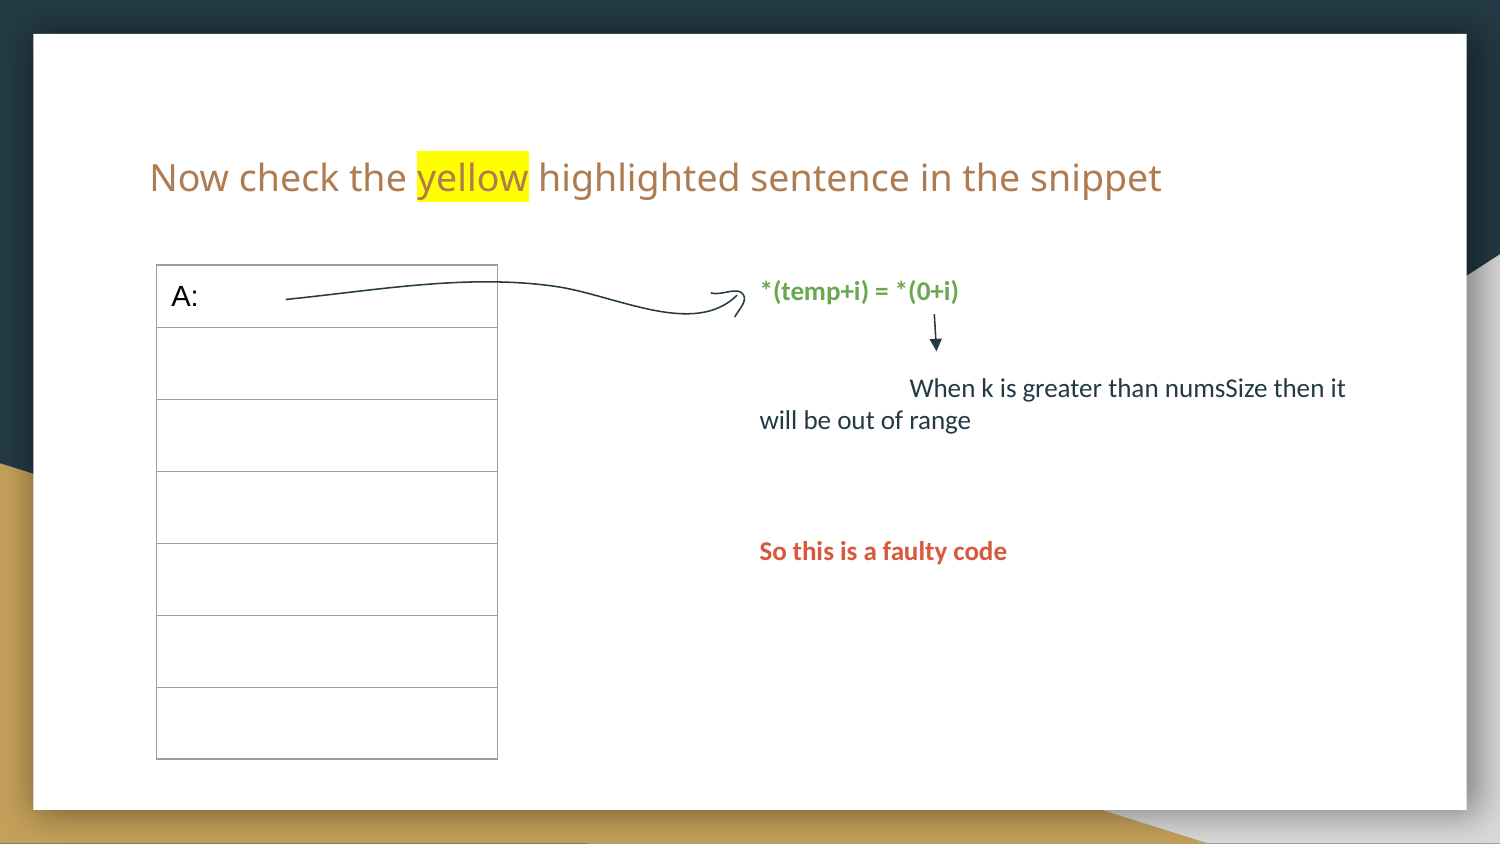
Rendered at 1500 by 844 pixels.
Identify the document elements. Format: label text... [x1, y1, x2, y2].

text_box [710, 291, 744, 318]
table_cell [157, 688, 497, 758]
title Now check the yellow highlighted sentence in the snippet [134, 138, 1366, 199]
table_cell [157, 472, 497, 543]
table_cell [157, 400, 497, 471]
text_box [285, 281, 723, 314]
table_cell [157, 616, 497, 687]
table_cell [157, 328, 497, 399]
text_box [933, 313, 937, 352]
table_cell [157, 544, 497, 615]
text_box *(temp+i) = *(0+i) When k is greater than numsSize then it will be out of range So this is a faulty code [744, 258, 1366, 699]
table_header A: [157, 266, 497, 327]
